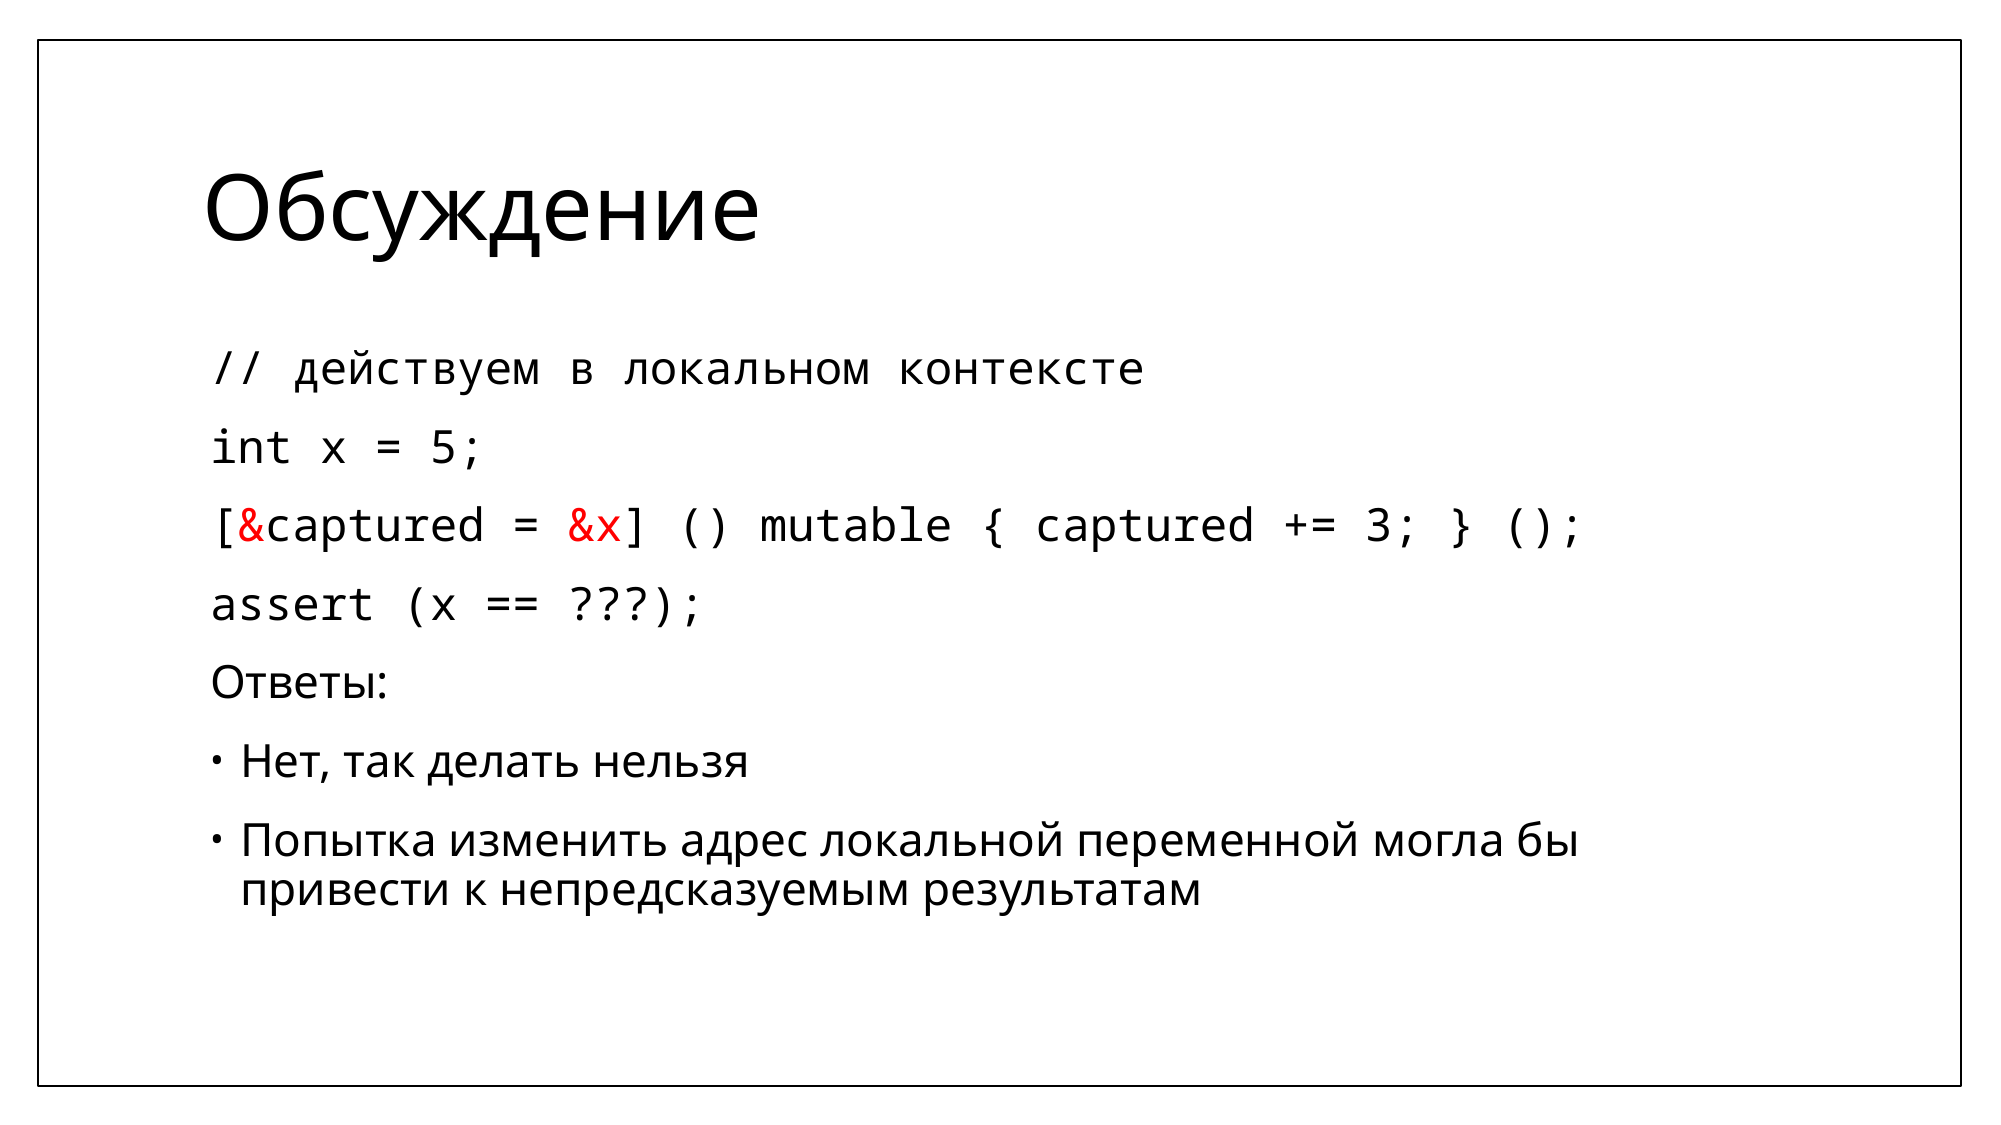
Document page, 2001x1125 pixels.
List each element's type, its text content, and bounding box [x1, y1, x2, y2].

title Обсуждение [187, 99, 1808, 323]
list // действуем в локальном контексте int x = 5; [&captured = &x] () mutable { captured += 3; } (); assert (x == ???); Ответы: Нет, так делать нельзя Попытка изменить адрес локальной переменной могла бы привести к непредсказуемым результатам [187, 337, 1808, 1000]
